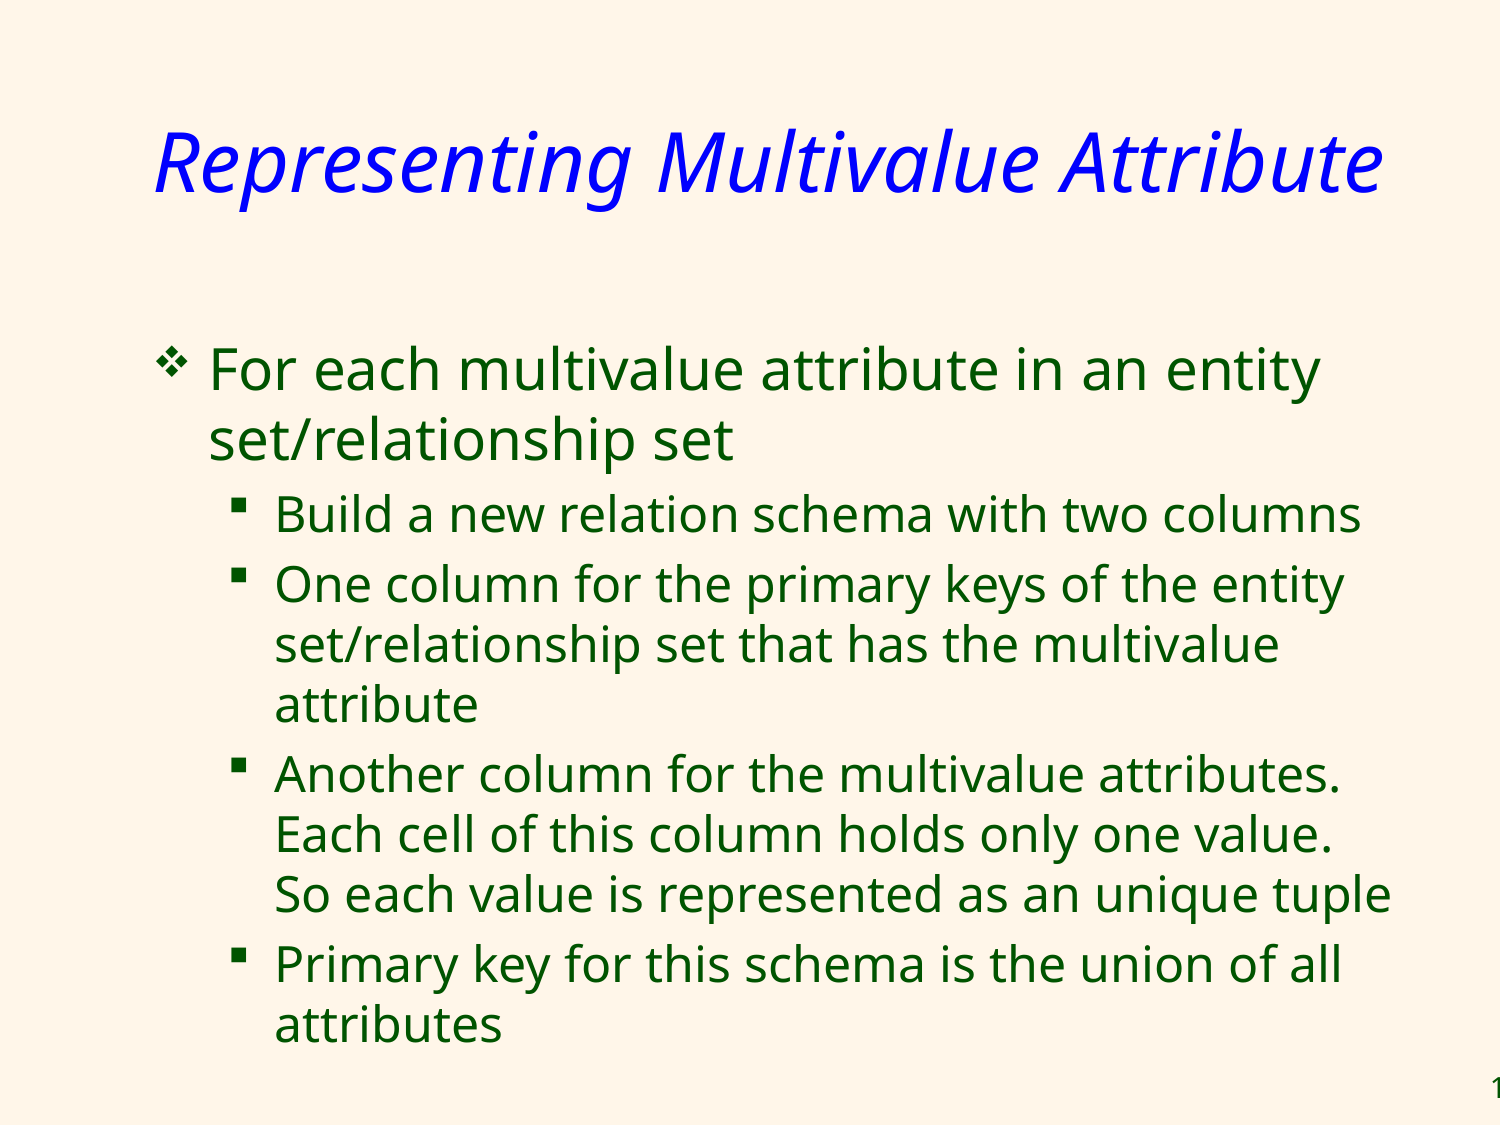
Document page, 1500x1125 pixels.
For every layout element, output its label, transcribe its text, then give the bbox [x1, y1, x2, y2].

list For each multivalue attribute in an entity set/relationship set Build a new relation schema with two columns One column for the primary keys of the entity set/relationship set that has the multivalue attribute Another column for the multivalue attributes. Each cell of this column holds only one value. So each value is represented as an unique tuple Primary key for this schema is the union of all attributes [137, 324, 1413, 994]
title Representing Multivalue Attribute [137, 68, 1413, 250]
